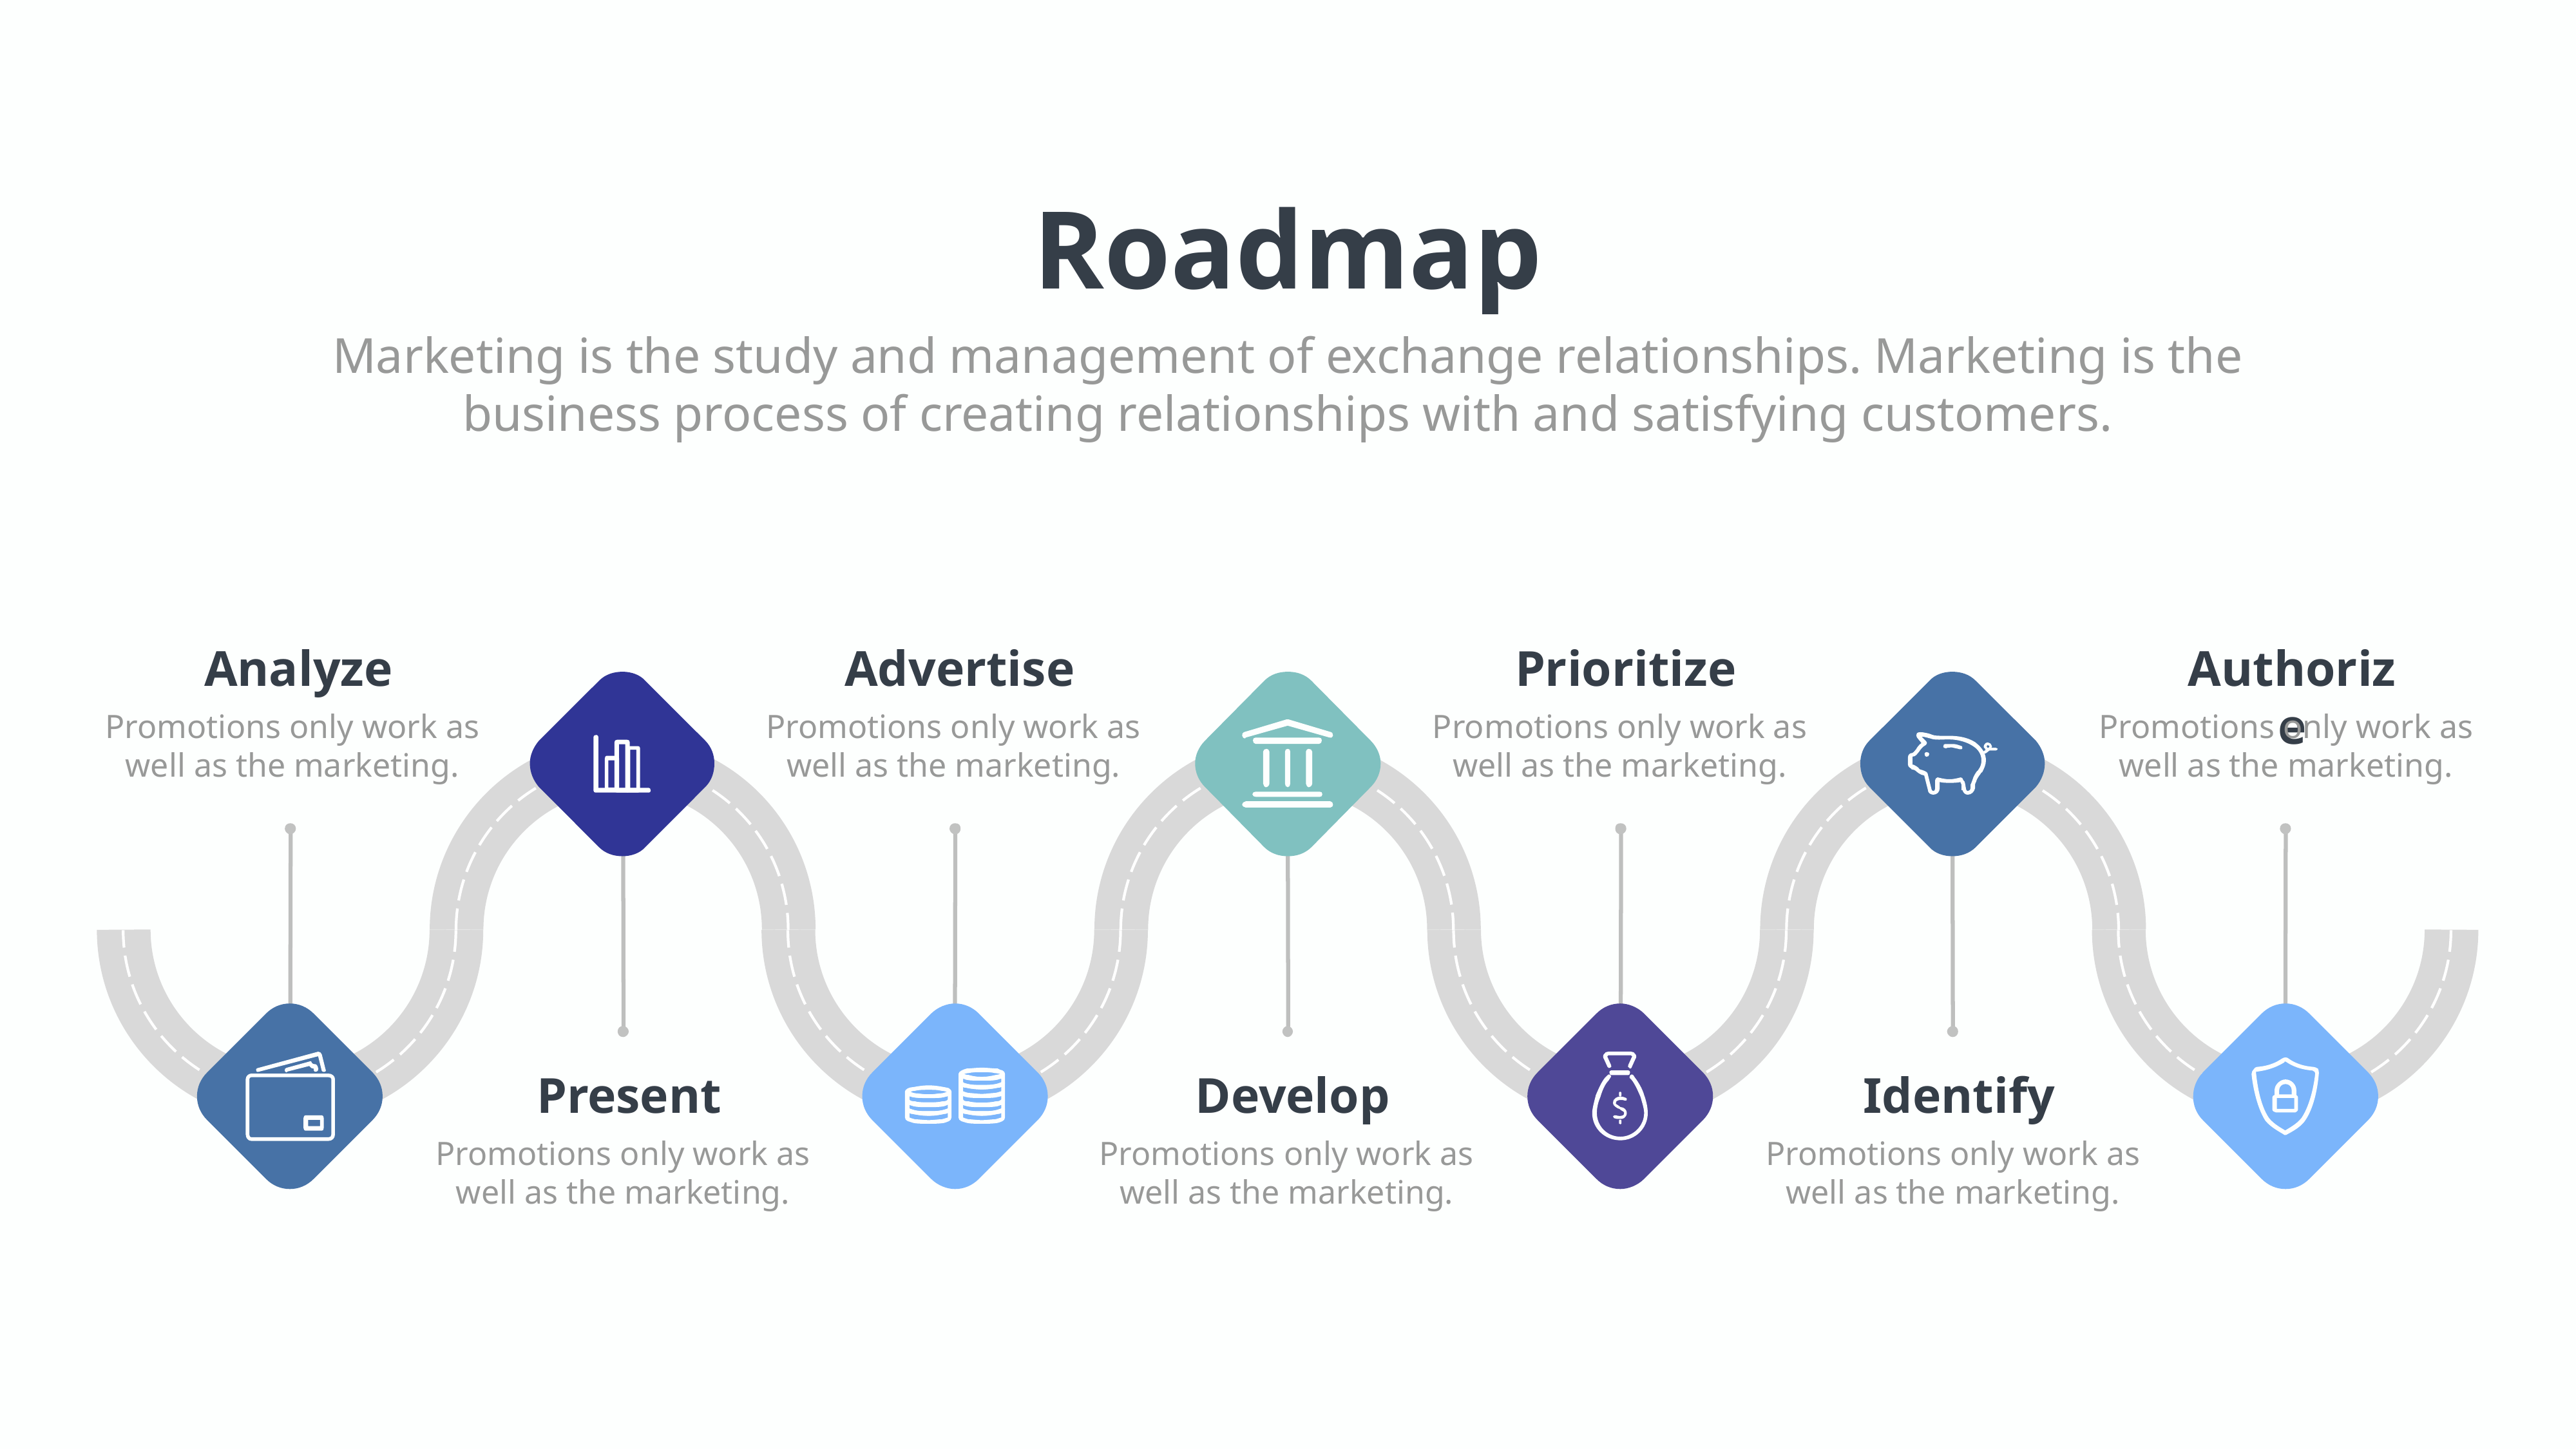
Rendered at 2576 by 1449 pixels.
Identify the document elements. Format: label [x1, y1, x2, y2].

text_box [1078, 1060, 1496, 1217]
text_box [1860, 672, 2045, 763]
text_box [959, 1099, 1006, 1109]
text_box [604, 755, 614, 763]
text_box [1242, 719, 1333, 739]
text_box [123, 763, 2452, 1097]
text_box [530, 672, 714, 763]
text_box [625, 746, 640, 763]
text_box [2077, 632, 2495, 790]
text_box [281, 176, 2295, 448]
text_box [744, 632, 1163, 790]
text_box [1619, 1119, 1622, 1124]
text_box [1924, 752, 1929, 757]
text_box [83, 632, 502, 790]
text_box [1527, 1097, 1713, 1189]
text_box [1253, 737, 1322, 744]
text_box [1943, 744, 1963, 750]
text_box [959, 1106, 1006, 1124]
text_box [303, 1115, 324, 1131]
text_box [904, 1097, 952, 1108]
text_box [593, 735, 598, 763]
text_box [1284, 748, 1290, 763]
text_box [1744, 1060, 2162, 1217]
text_box [1980, 742, 1998, 755]
text_box [614, 739, 630, 763]
text_box [2255, 1097, 2315, 1135]
text_box [2193, 1097, 2378, 1189]
text_box [2272, 1097, 2298, 1113]
text_box [904, 1110, 952, 1124]
text_box [245, 1097, 335, 1141]
text_box [196, 1097, 383, 1189]
text_box [862, 1097, 1048, 1189]
text_box [1306, 748, 1313, 763]
text_box [1411, 632, 1829, 790]
text_box [414, 1060, 832, 1217]
text_box [1263, 748, 1270, 763]
text_box [1613, 1097, 1627, 1119]
text_box [1195, 672, 1381, 763]
text_box [1907, 732, 1983, 763]
text_box [904, 1101, 952, 1116]
text_box [1592, 1097, 1648, 1141]
text_box [1980, 754, 1986, 763]
